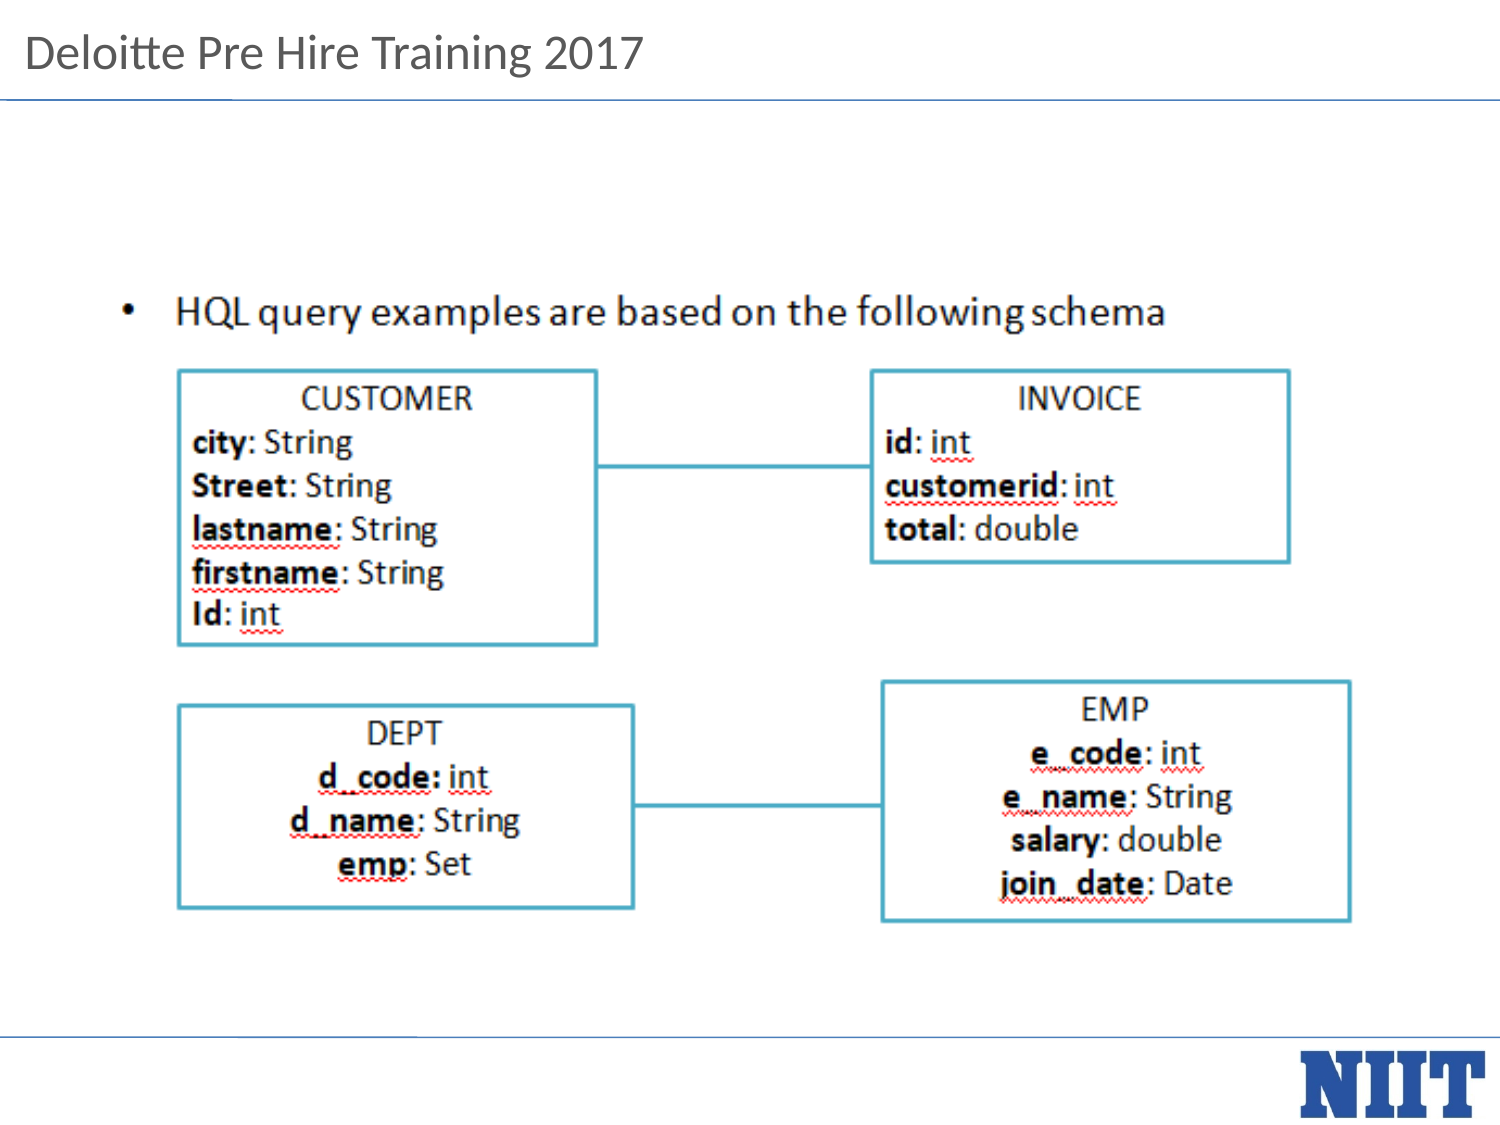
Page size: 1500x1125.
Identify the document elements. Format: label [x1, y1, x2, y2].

picture [108, 278, 1399, 955]
picture [1299, 1049, 1486, 1119]
